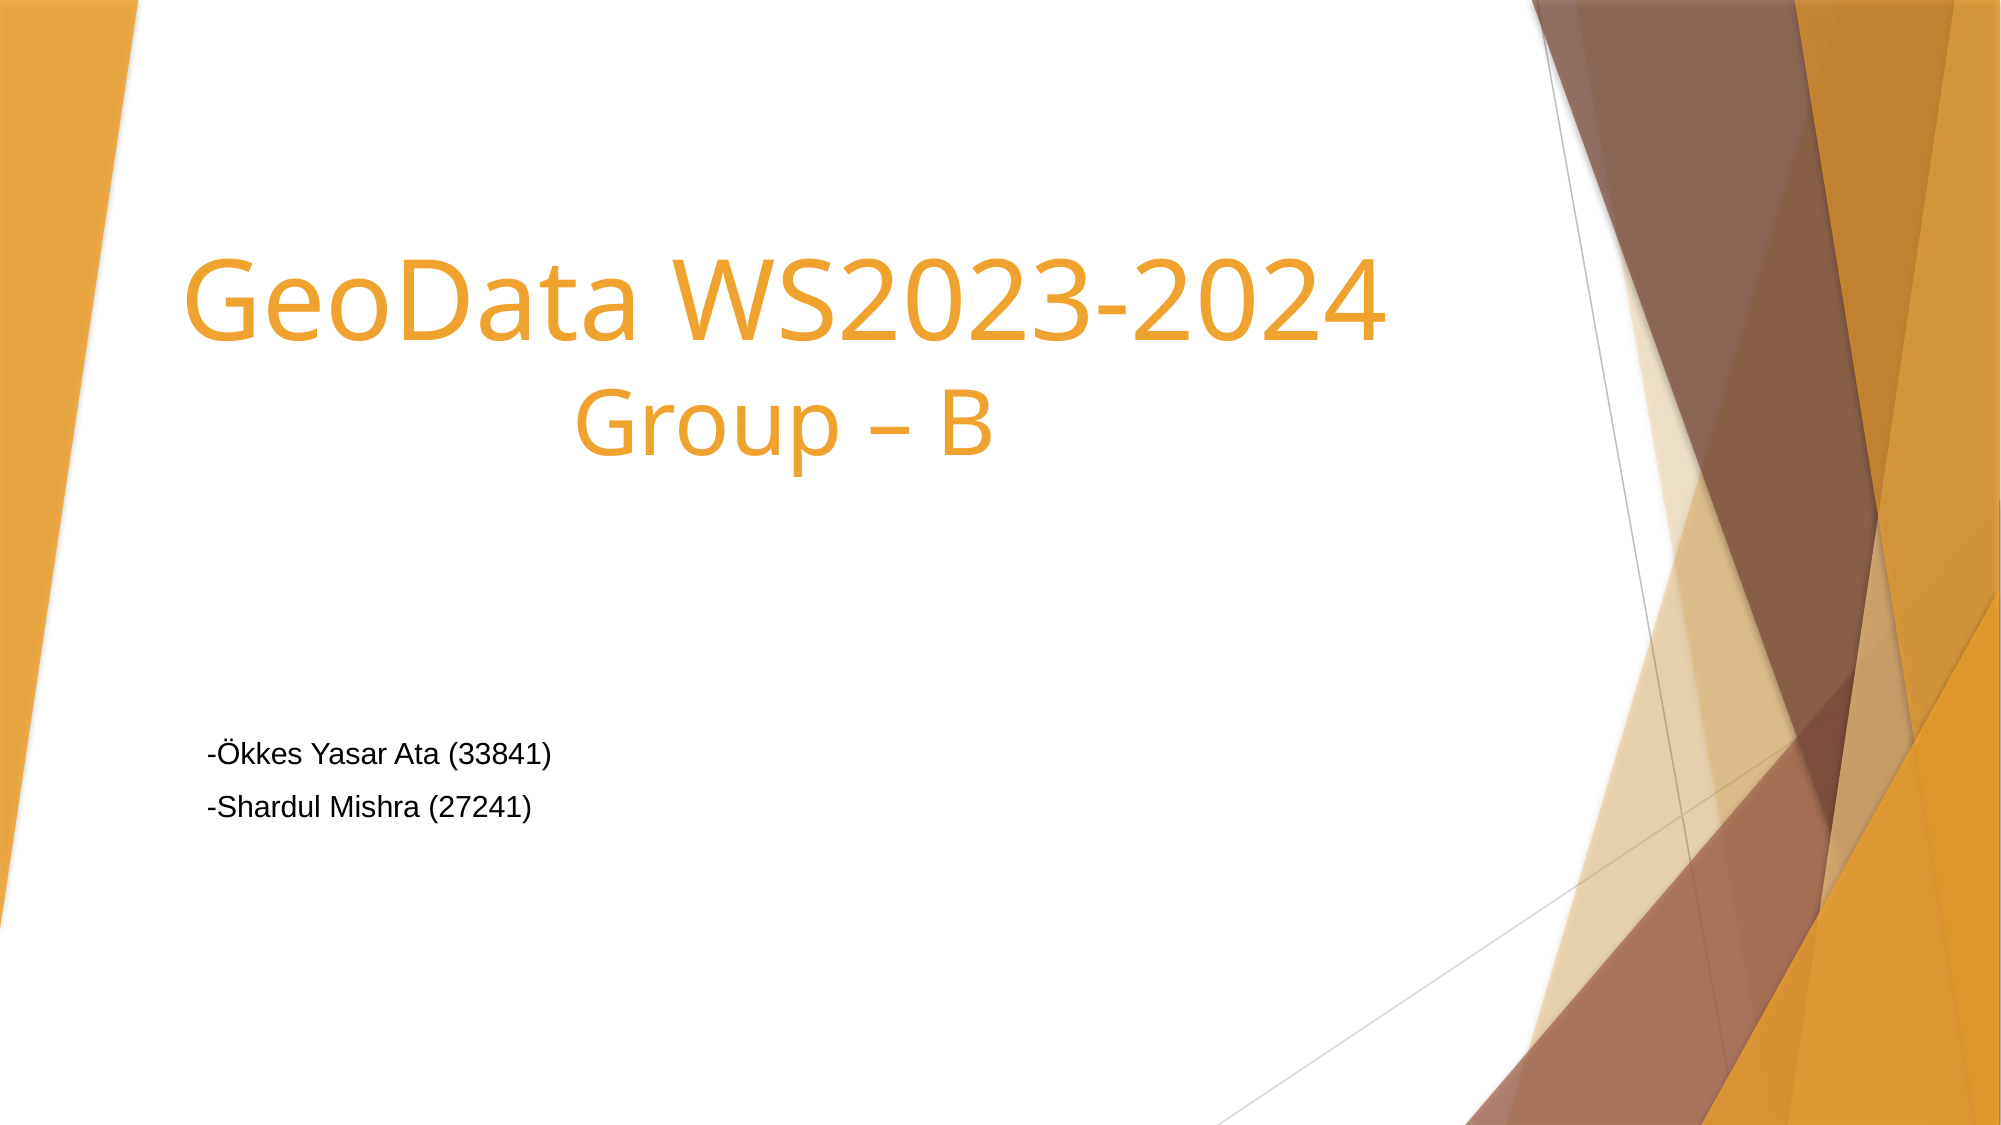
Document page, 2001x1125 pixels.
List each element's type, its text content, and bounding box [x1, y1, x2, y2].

subtitle -Ökkes Yasar Ata (33841) -Shardul Mishra (27241) [191, 726, 917, 942]
title GeoData WS2023-2024 Group – B [34, 89, 1535, 481]
